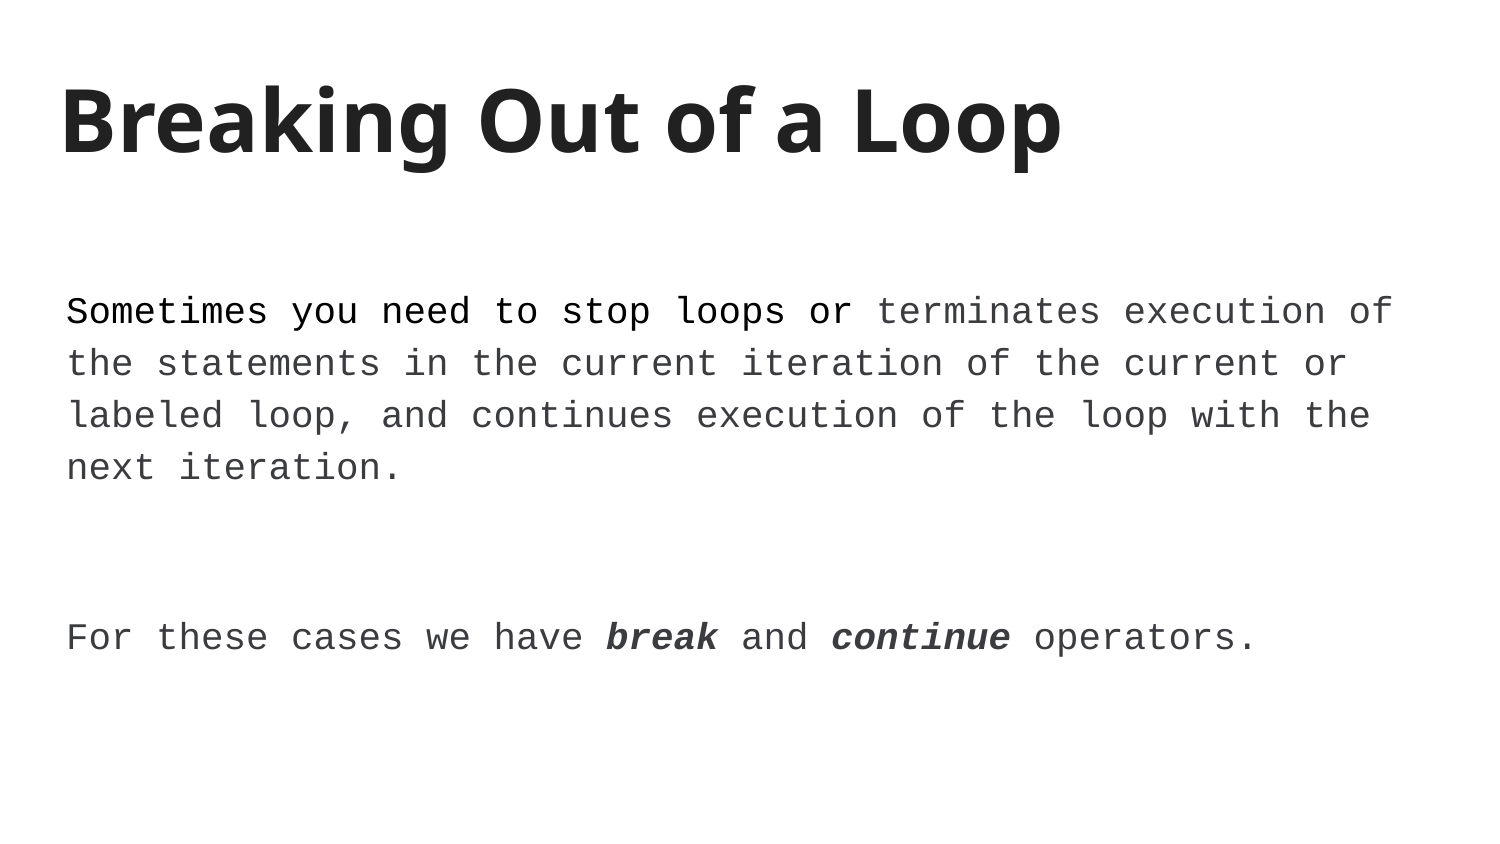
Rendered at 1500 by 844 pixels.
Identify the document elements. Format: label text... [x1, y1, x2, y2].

list Sometimes you need to stop loops or terminates execution of the statements in the current iteration of the current or labeled loop, and continues execution of the loop with the next iteration. For these cases we have break and continue operators. [51, 201, 1449, 750]
title Breaking Out of a Loop [43, 50, 1441, 182]
